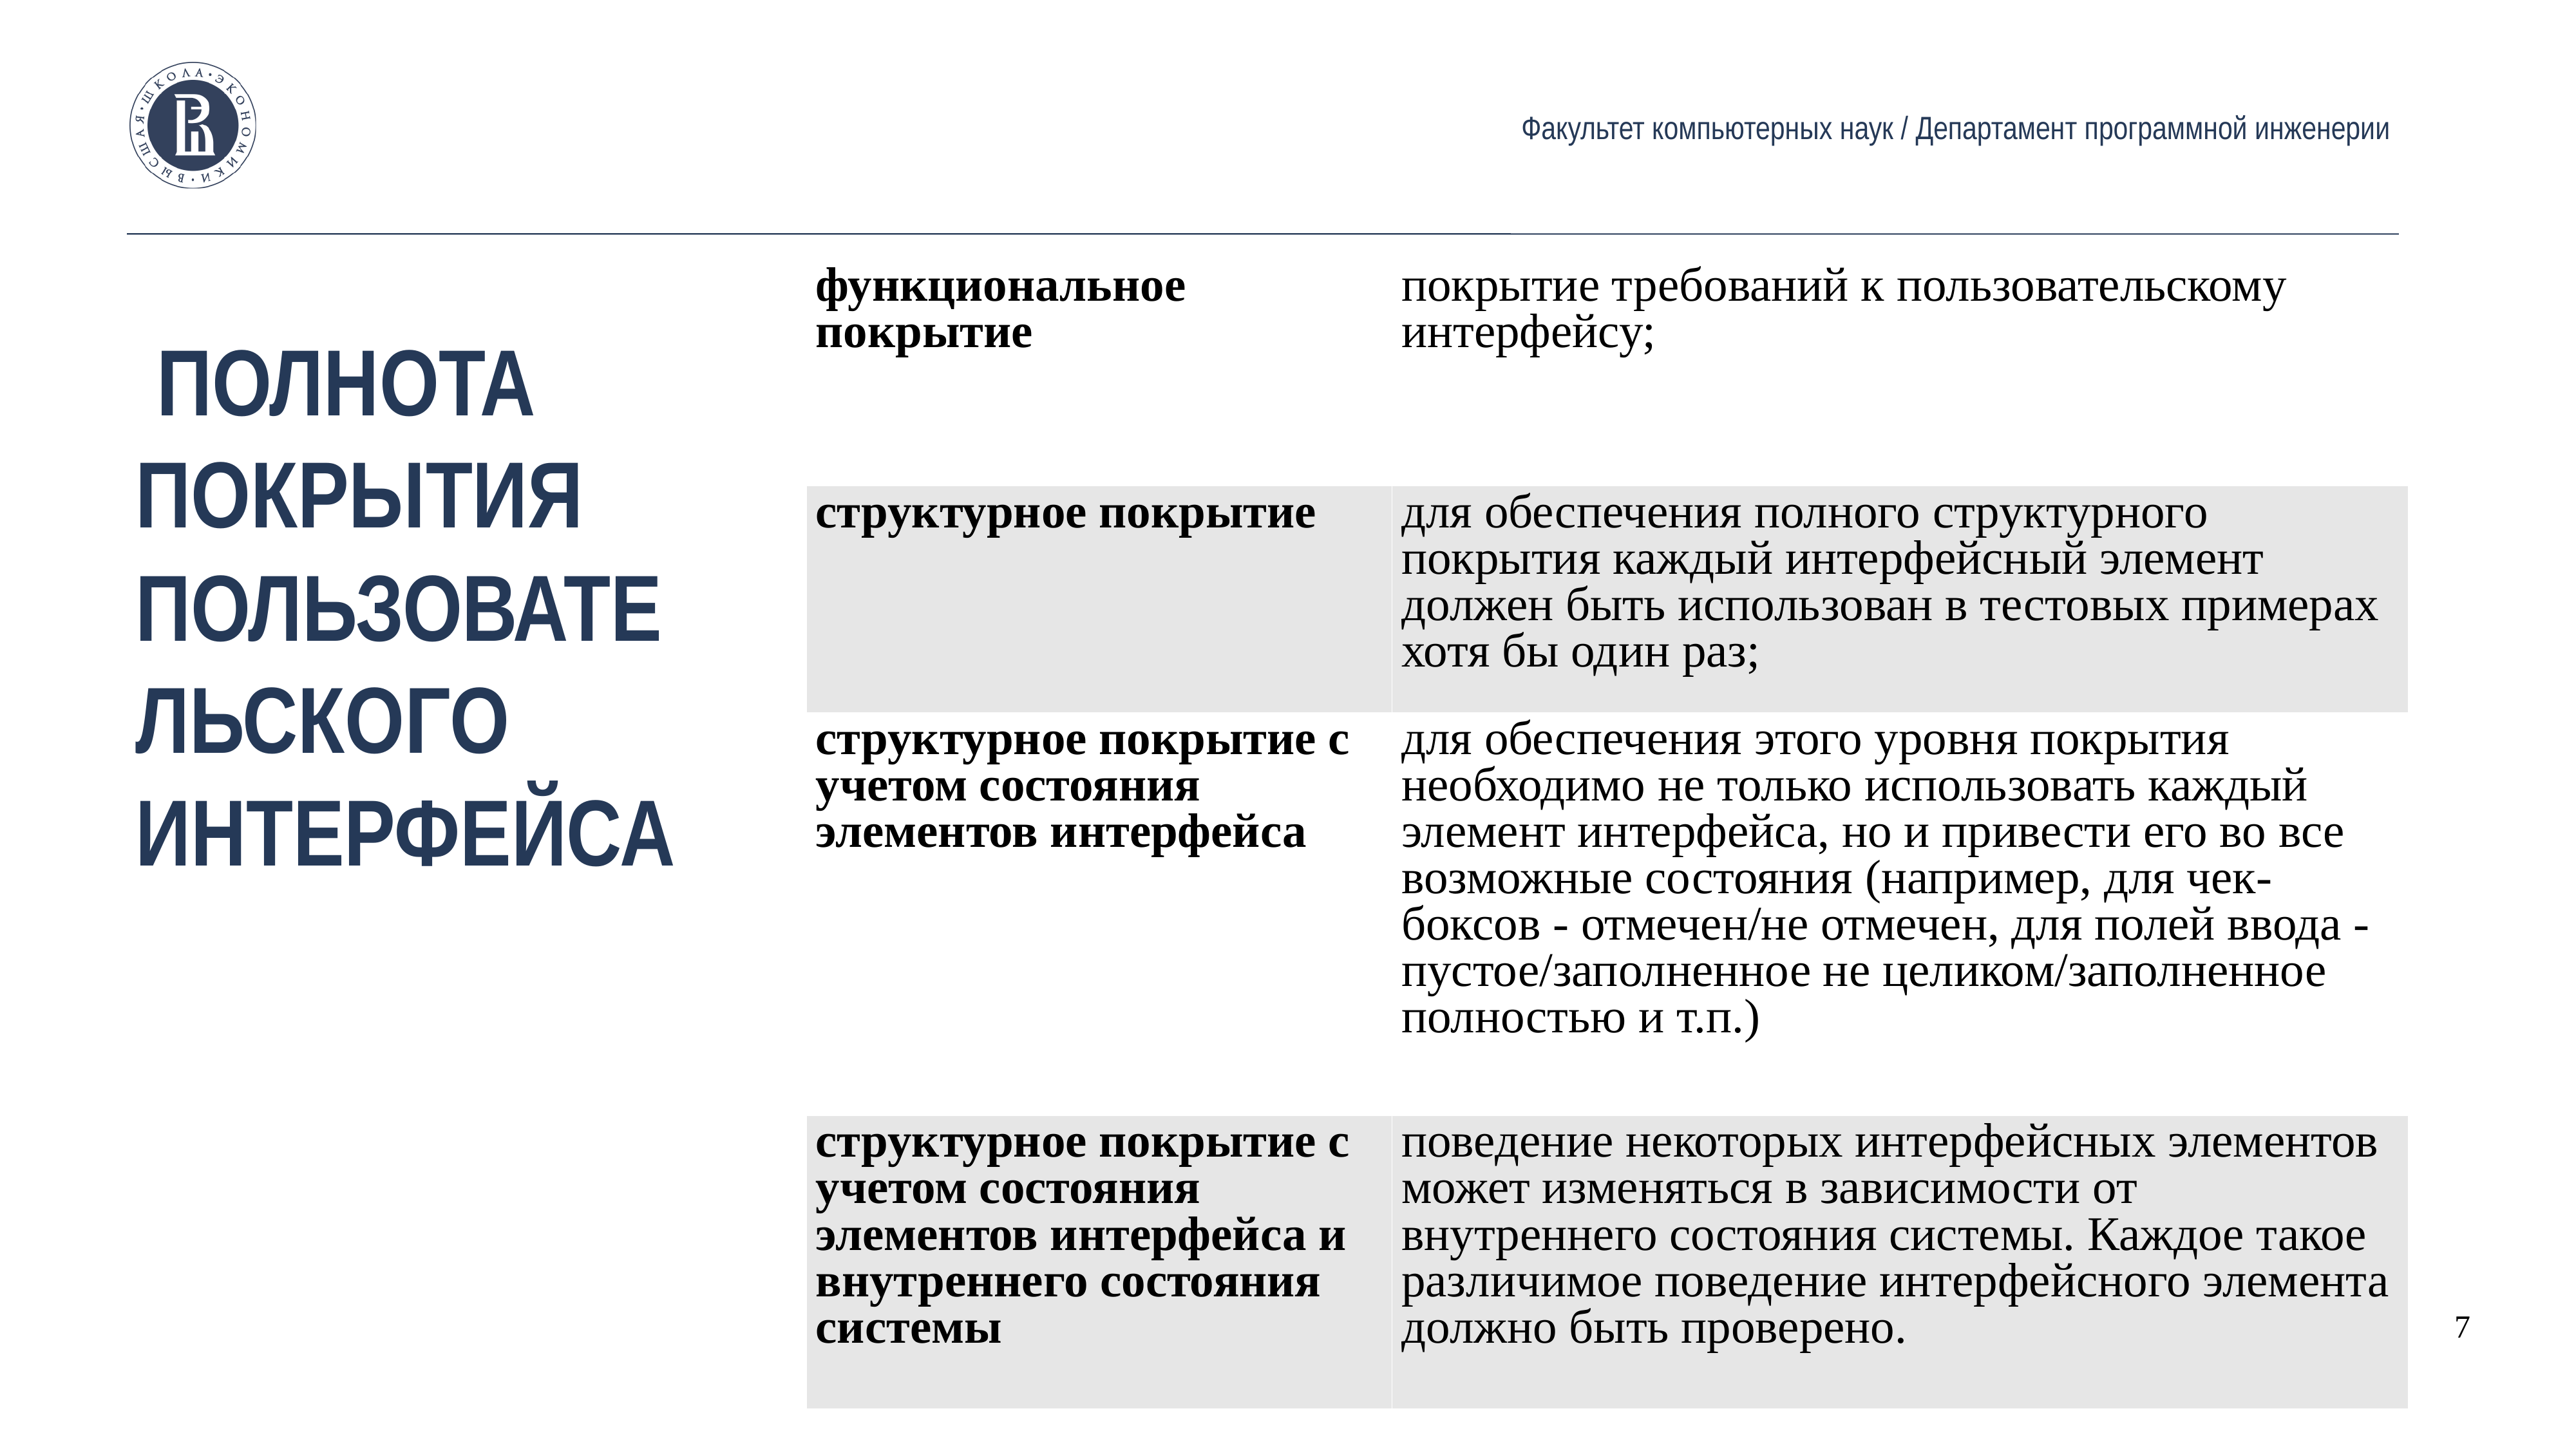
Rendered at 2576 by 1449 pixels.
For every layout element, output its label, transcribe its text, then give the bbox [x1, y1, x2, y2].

table_cell поведение некоторых интерфейсных элементов может изменяться в зависимости от внутреннего состояния системы. Каждое такое различимое поведение интерфейсного элемента должно быть проверено. [1392, 1116, 2408, 1408]
text_box <номер> [2445, 1301, 2576, 1347]
table_header функциональное покрытие [807, 260, 1392, 486]
table_cell структурное покрытие с учетом состояния элементов интерфейса и внутреннего состояния системы [807, 1116, 1392, 1408]
table_header покрытие требований к пользовательскому интерфейсу; [1392, 260, 2408, 486]
table_cell структурное покрытие [807, 486, 1392, 712]
table_cell для обеспечения этого уровня покрытия необходимо не только использовать каждый элемент интерфейса, но и привести его во все возможные состояния (например, для чек-боксов - отмечен/не отмечен, для полей ввода - пустое/заполненное не целиком/заполненное полностью и т.п.) [1392, 713, 2408, 1115]
table_cell для обеспечения полного структурного покрытия каждый интерфейсный элемент должен быть использован в тестовых примерах хотя бы один раз; [1392, 486, 2408, 712]
text_box Полнота покрытия пользовательского интерфейса [128, 314, 708, 413]
text_box Факультет компьютерных наук / Департамент программной инженерии [1198, 99, 2399, 154]
text_box [118, 413, 806, 1301]
table_cell структурное покрытие с учетом состояния элементов интерфейса [807, 713, 1392, 1115]
picture [129, 61, 256, 189]
